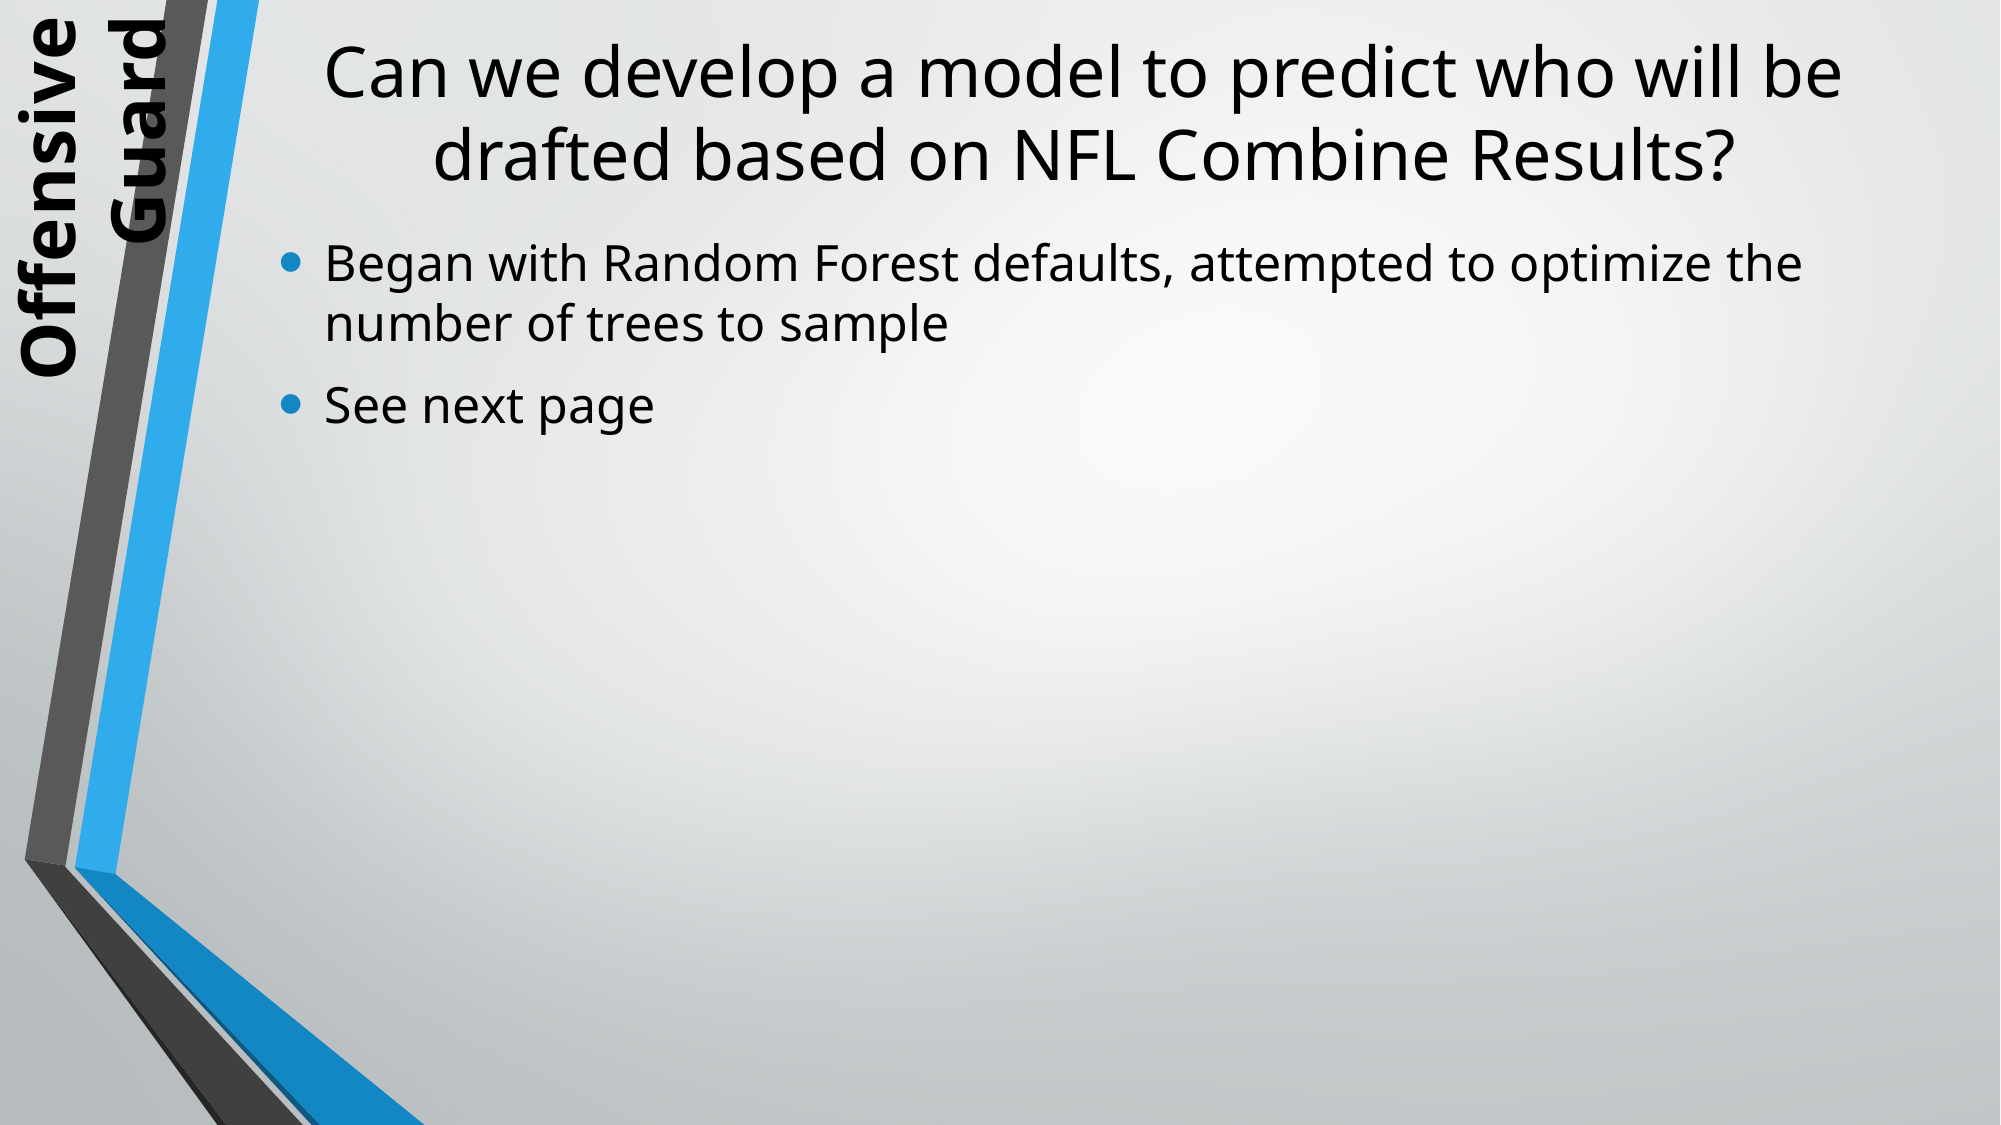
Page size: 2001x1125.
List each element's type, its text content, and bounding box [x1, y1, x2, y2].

text_box Offensive Guard [0, 0, 188, 642]
list Began with Random Forest defaults, attempted to optimize the number of trees to sample See next page [263, 207, 1907, 457]
title Can we develop a model to predict who will be drafted based on NFL Combine Results? [263, 17, 1907, 204]
